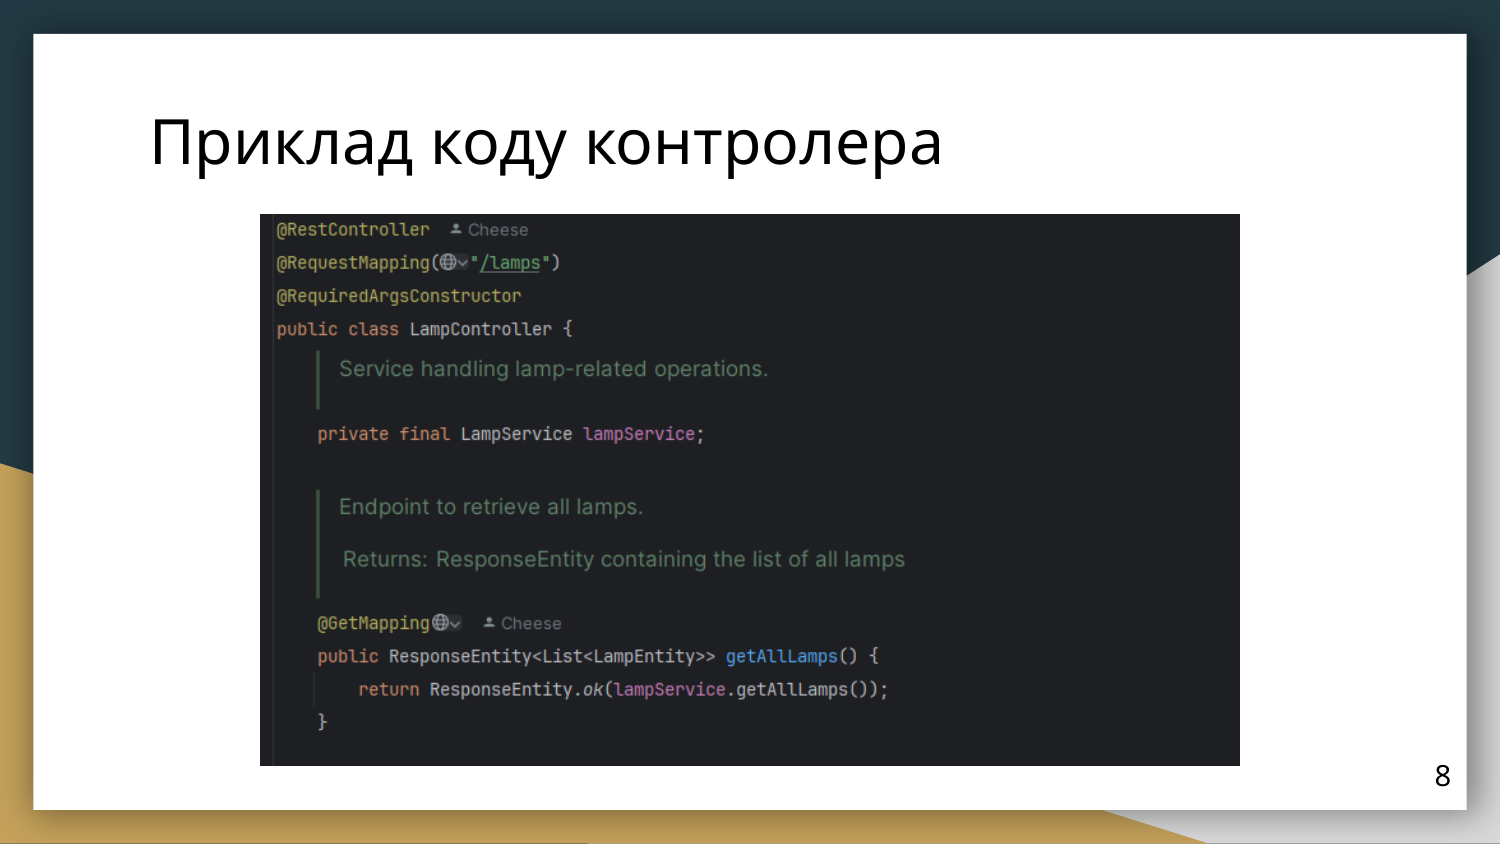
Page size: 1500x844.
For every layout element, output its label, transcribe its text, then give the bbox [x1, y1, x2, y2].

title Приклад коду контролера [134, 86, 1366, 244]
picture [260, 214, 1240, 766]
slide_number ‹#› [1376, 745, 1467, 810]
